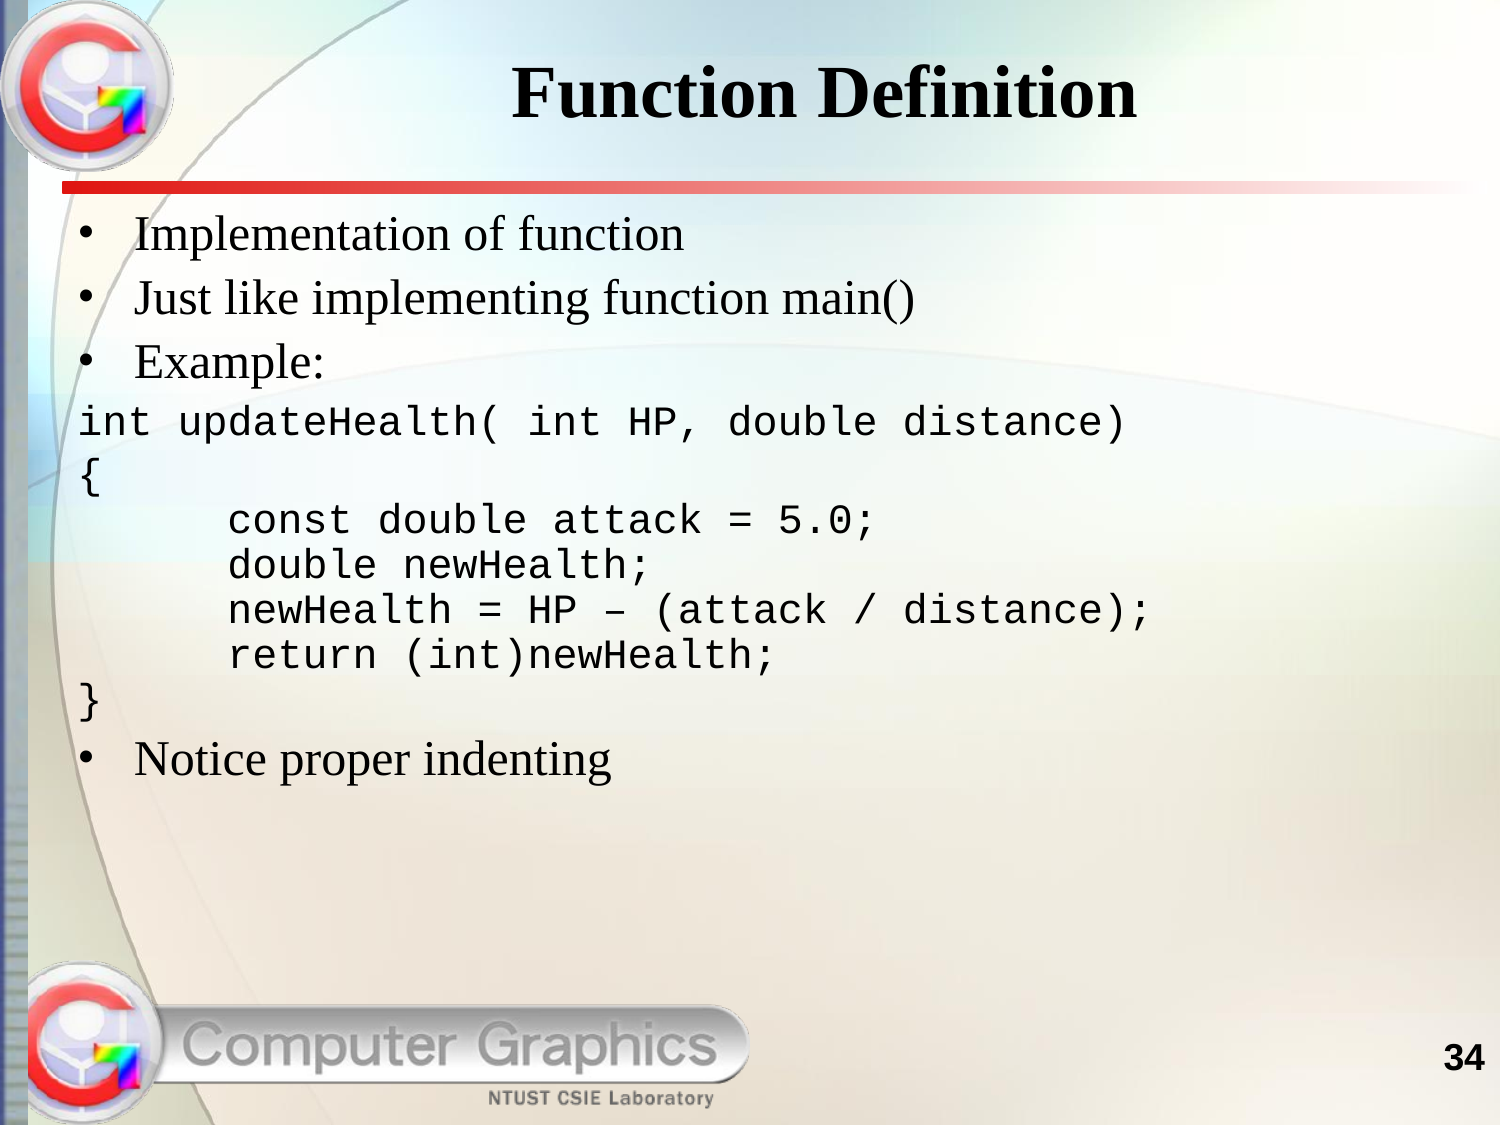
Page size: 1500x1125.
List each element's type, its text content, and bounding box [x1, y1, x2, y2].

list Implementation of function Just like implementing function main() Example: int updateHealth( int HP, double distance) { const double attack = 5.0; double newHealth; newHealth = HP – (attack / distance); return (int)newHealth; } Notice proper indenting [62, 200, 1463, 1000]
slide_number 34 [1187, 1025, 1500, 1063]
title Function Definition [174, 0, 1475, 175]
picture [0, 0, 1500, 1125]
